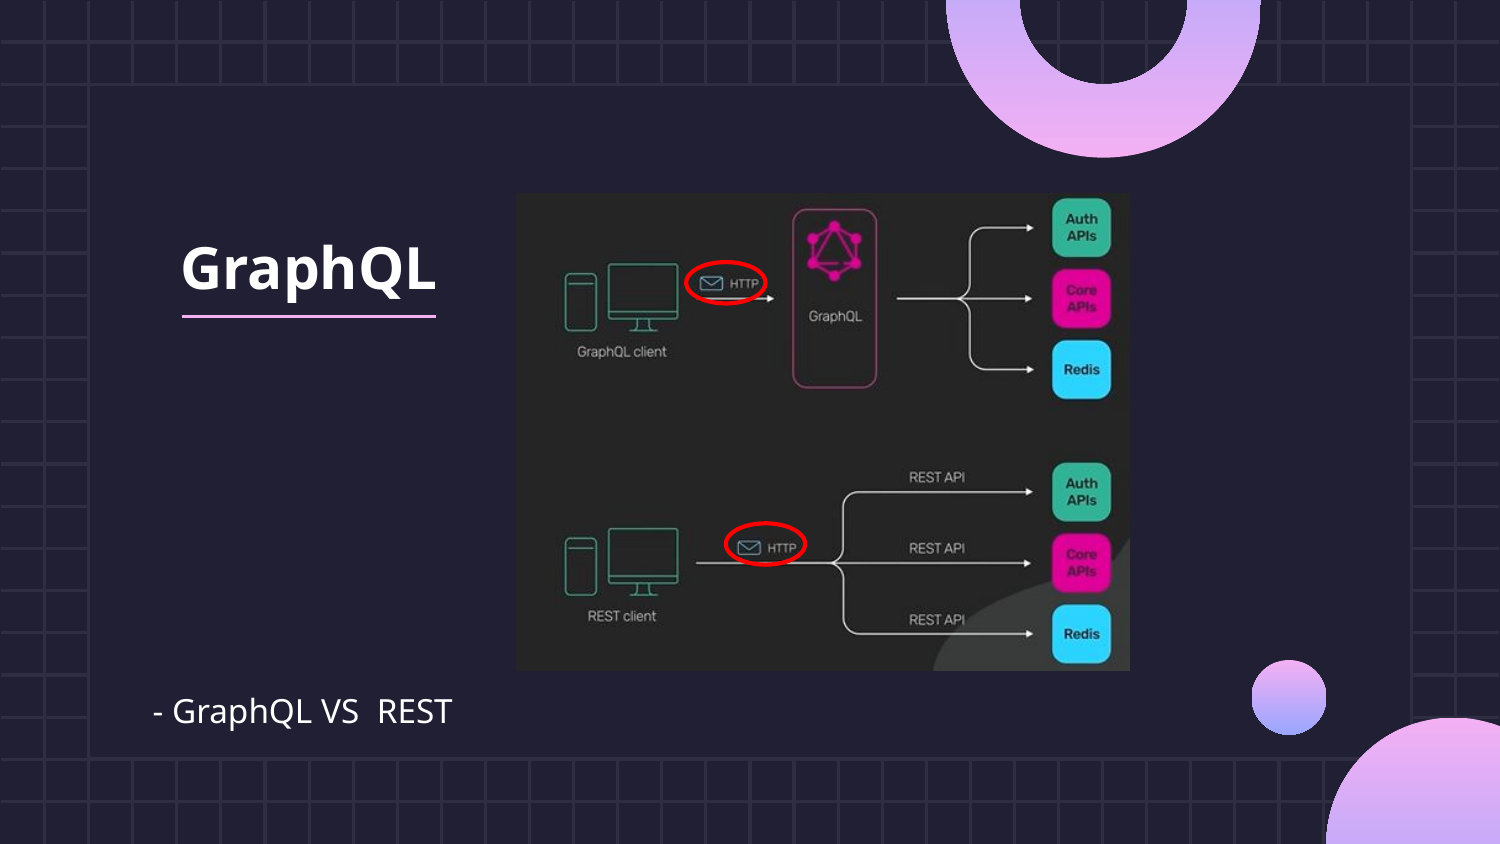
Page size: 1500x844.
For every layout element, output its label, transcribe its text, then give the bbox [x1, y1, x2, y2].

text_box [946, 0, 1261, 158]
subtitle - GraphQL VS REST [137, 670, 1056, 743]
text_box [1326, 717, 1500, 844]
picture [516, 192, 1130, 671]
text_box [1251, 660, 1327, 735]
title GraphQL [165, 166, 700, 317]
